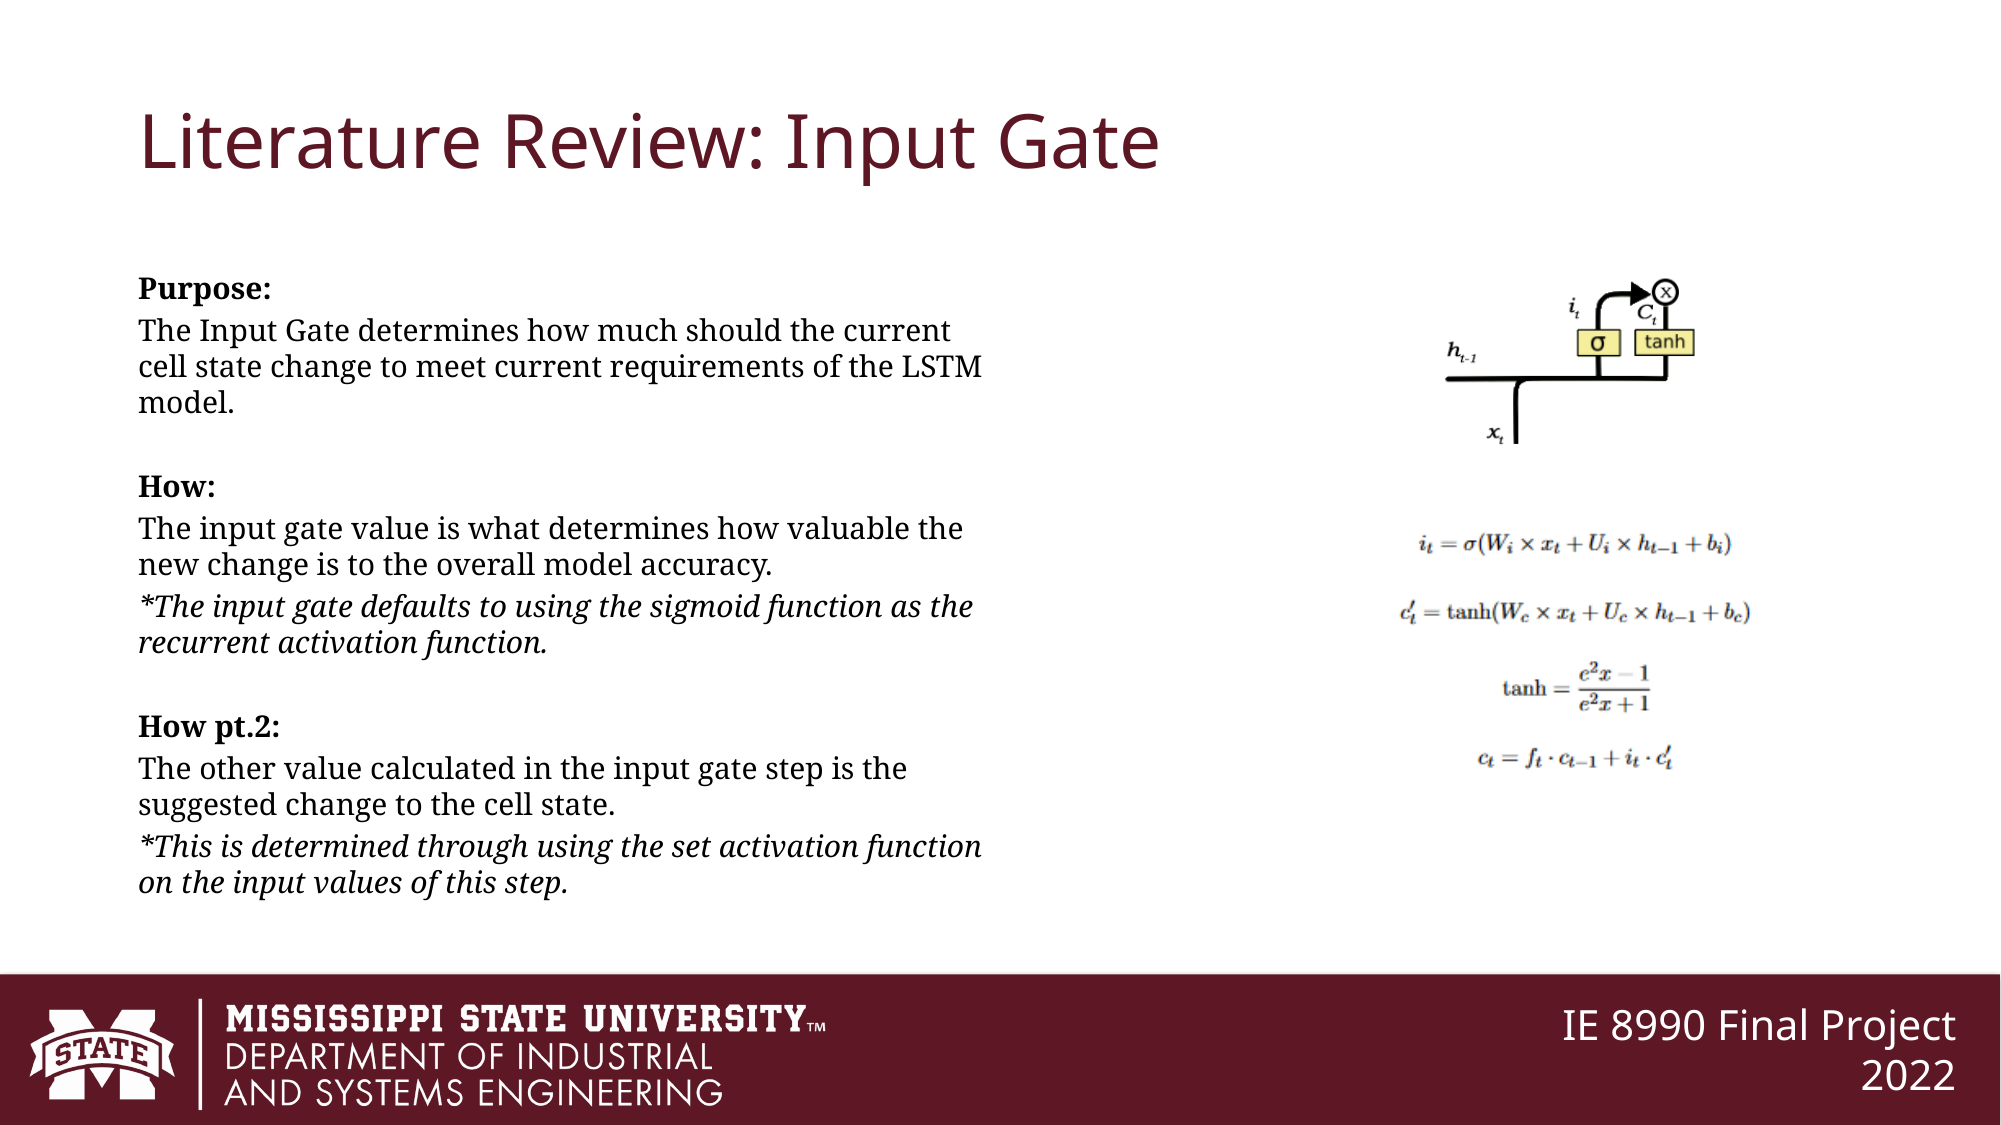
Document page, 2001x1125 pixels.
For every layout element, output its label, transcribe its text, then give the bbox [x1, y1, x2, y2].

title Literature Review: Input Gate [123, 45, 1900, 233]
picture [1389, 232, 1749, 467]
list Purpose: The Input Gate determines how much should the current cell state change to meet current requirements of the LSTM model. How: The input gate value is what determines how valuable the new change is to the overall model accuracy. *The input gate defaults to using the sigmoid function as the recurrent activation function. How pt.2: The other value calculated in the input gate step is the suggested change to the cell state. *This is determined through using the set activation function on the input values of this step. [123, 262, 1000, 911]
picture [1297, 508, 1877, 799]
picture [0, 974, 847, 1125]
